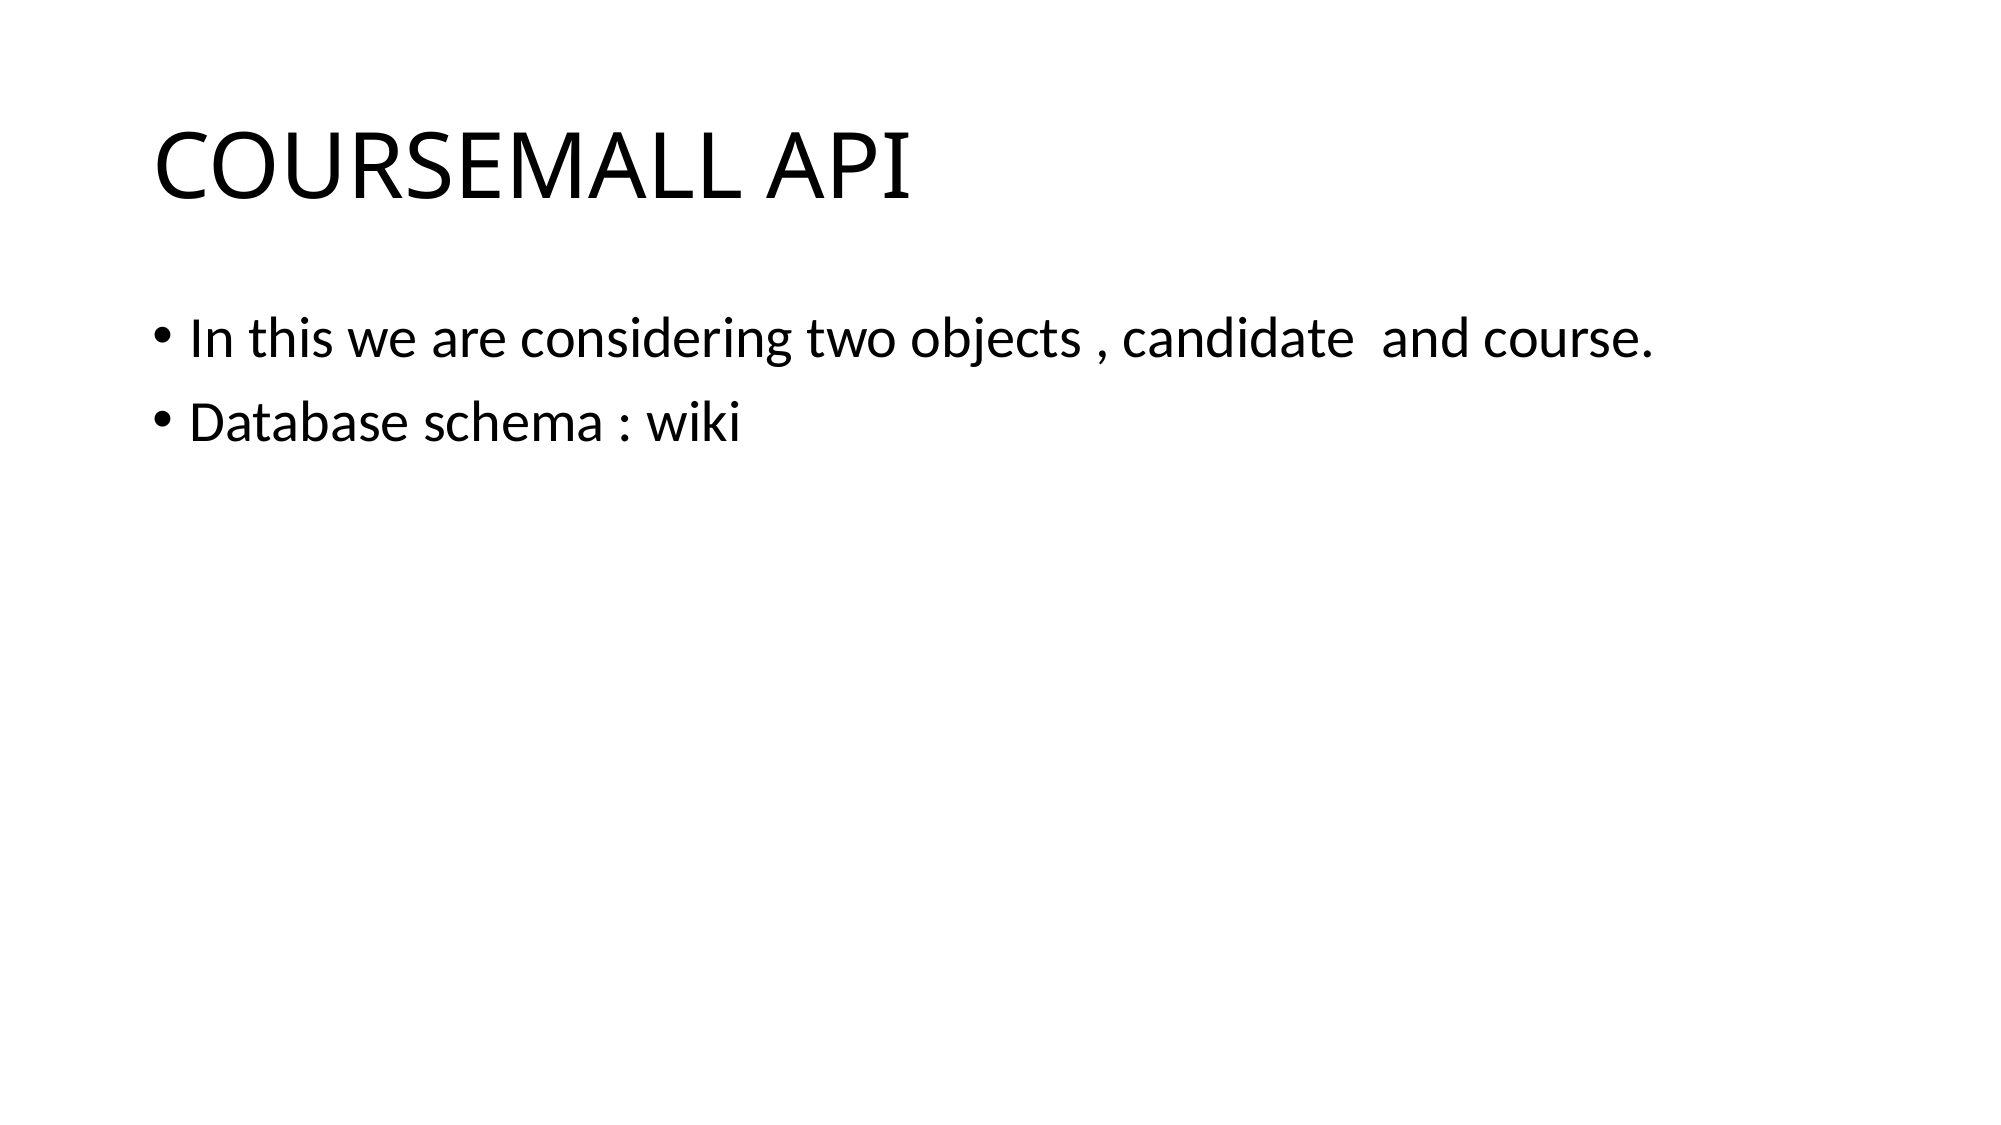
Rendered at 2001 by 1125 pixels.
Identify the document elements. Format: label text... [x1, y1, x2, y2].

list In this we are considering two objects , candidate and course. Database schema : wiki [137, 299, 1863, 1014]
title COURSEMALL API [137, 59, 1863, 278]
